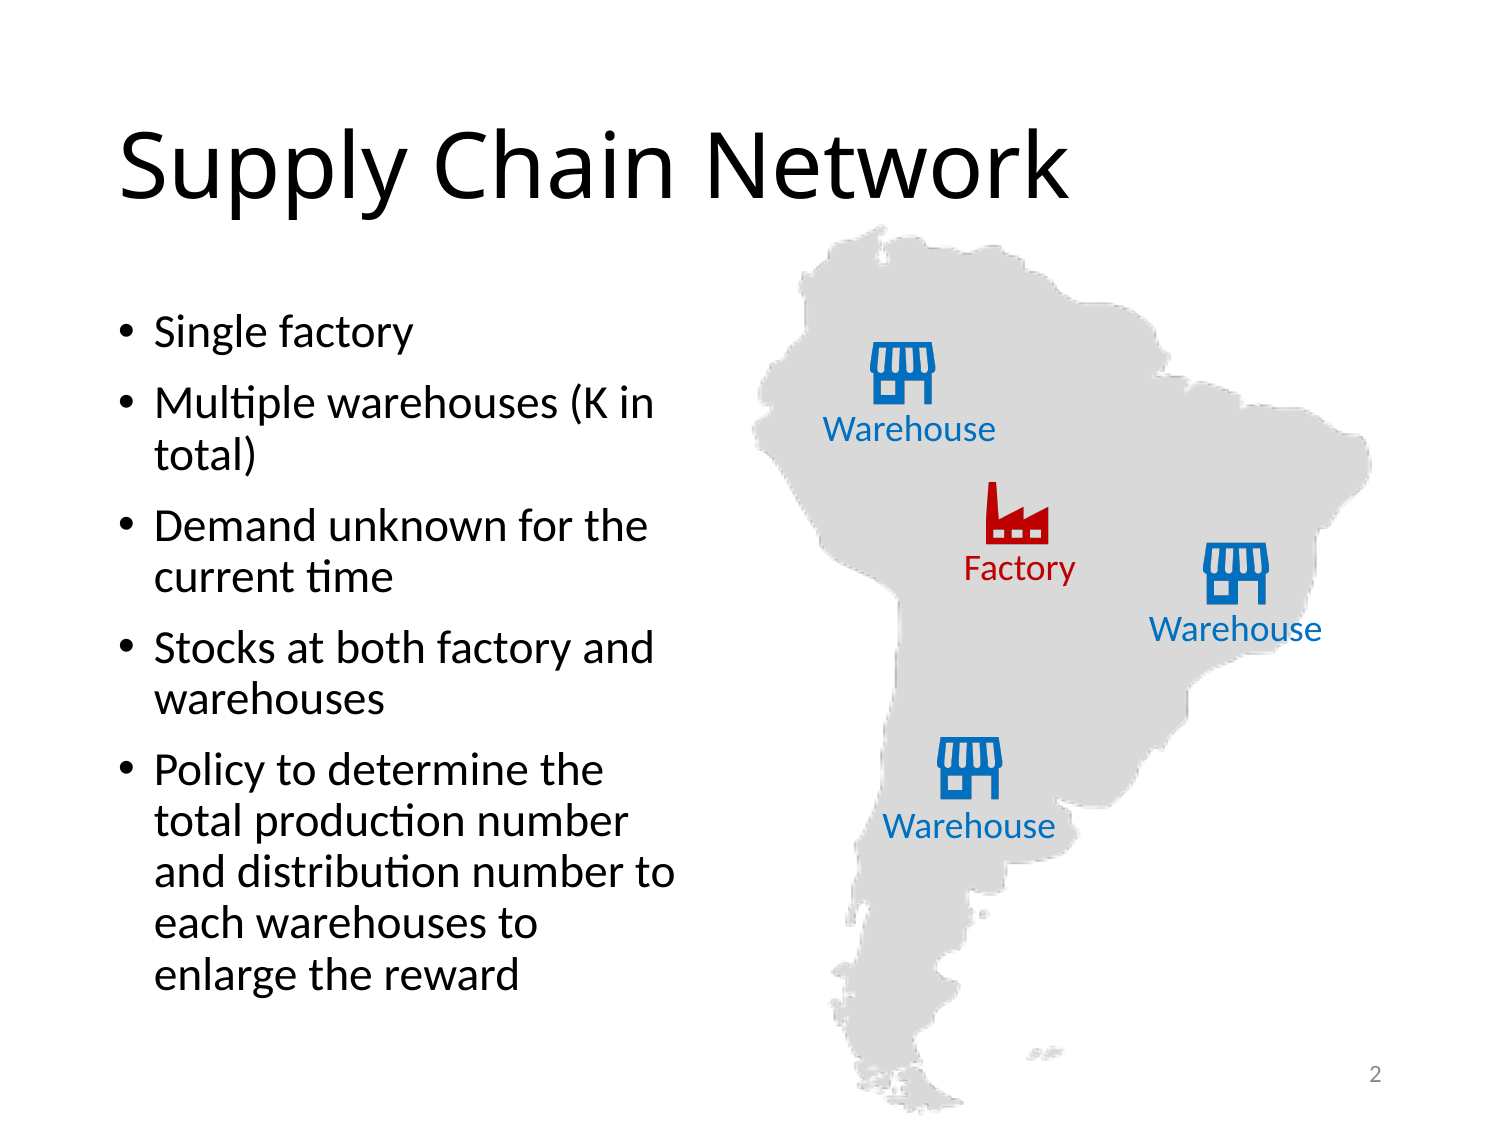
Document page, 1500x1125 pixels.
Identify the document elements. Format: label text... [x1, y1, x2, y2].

picture [500, 168, 1500, 1125]
title Supply Chain Network [103, 59, 1397, 278]
text_box Single factory Multiple warehouses (K in total) Demand unknown for the current time Stocks at both factory and warehouses Policy to determine the total production number and distribution number to each warehouses to enlarge the reward [103, 299, 500, 1014]
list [973, 469, 1061, 557]
